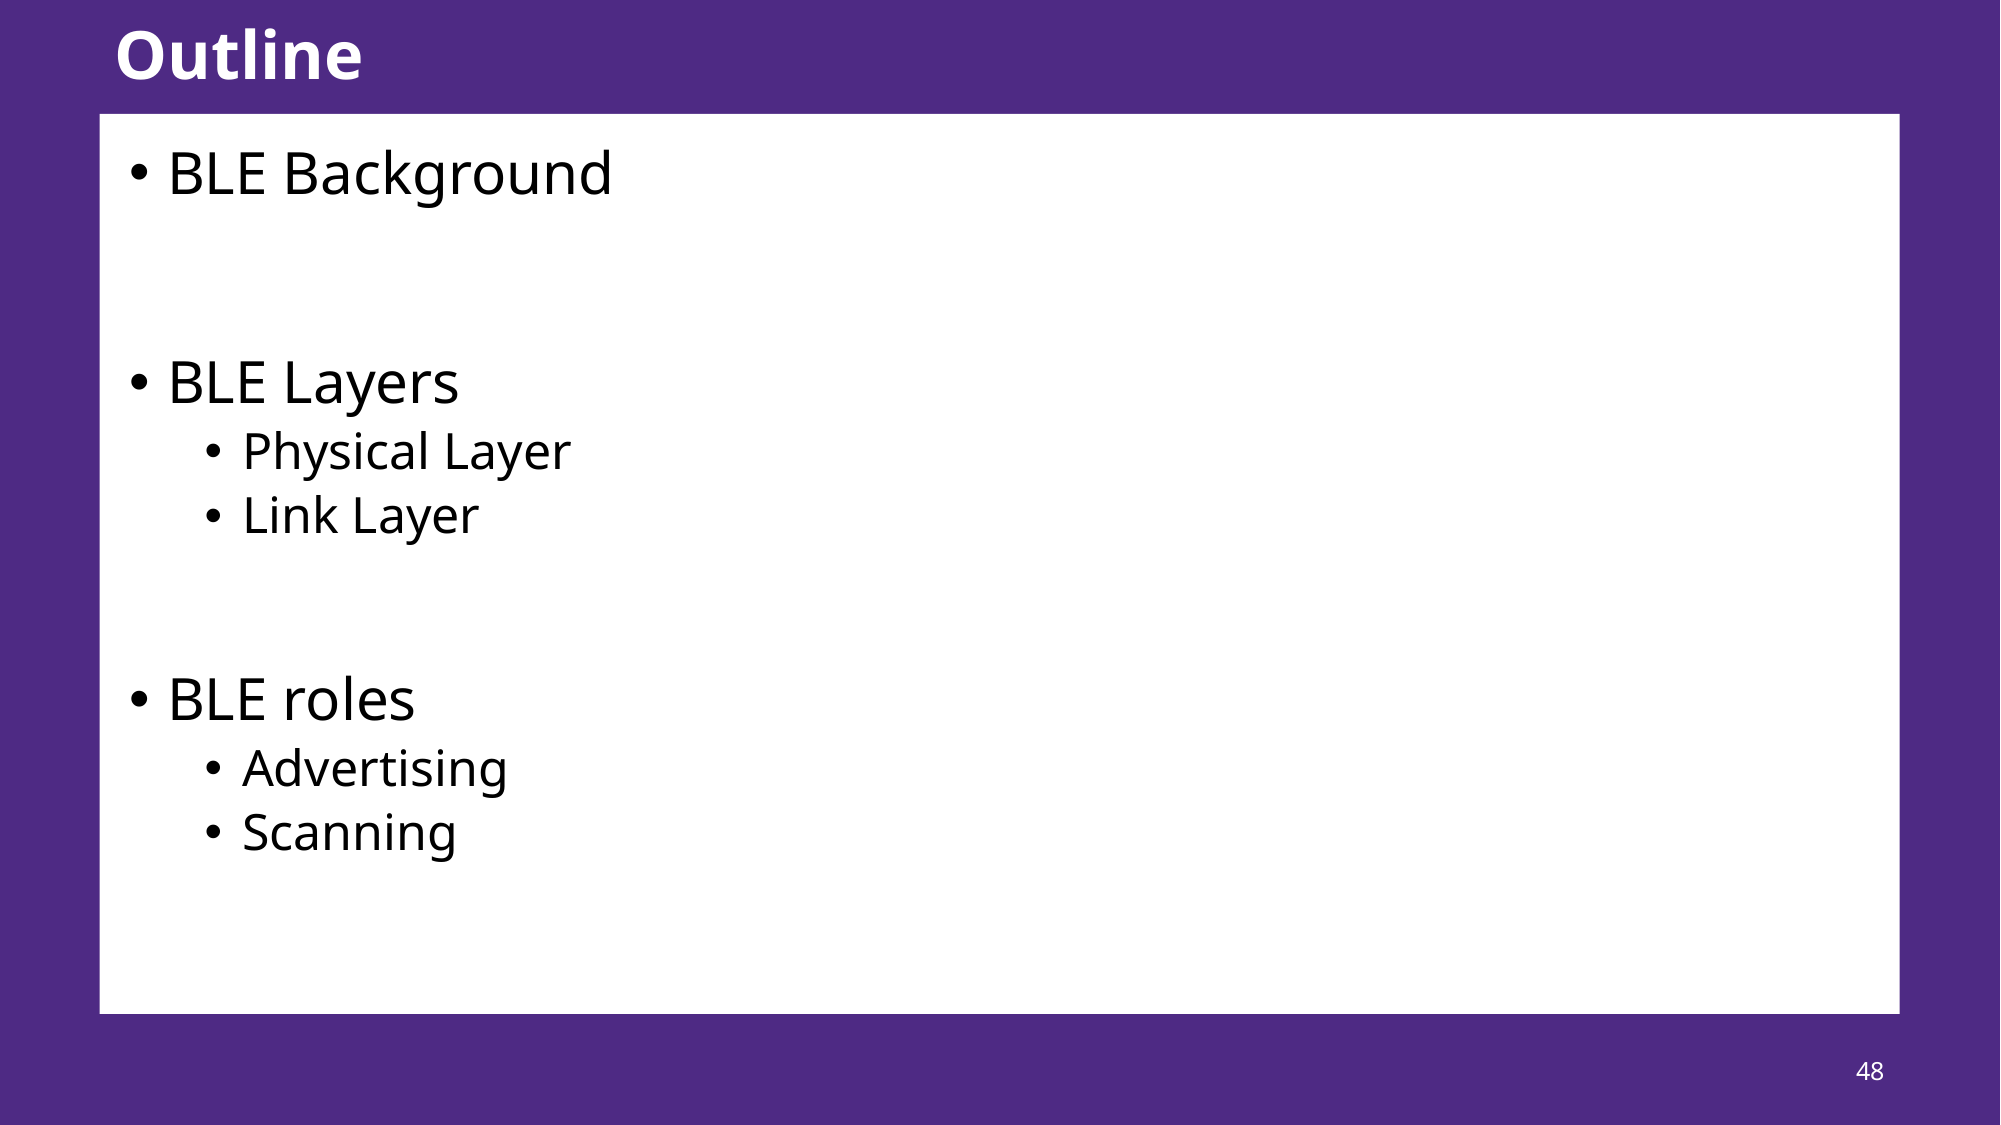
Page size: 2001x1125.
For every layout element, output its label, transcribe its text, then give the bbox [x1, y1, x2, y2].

slide_number 48 [1749, 1042, 1900, 1103]
title Outline [99, 1, 1900, 114]
list BLE Background BLE Layers Physical Layer Link Layer BLE roles Advertising Scanning [99, 114, 1900, 1014]
